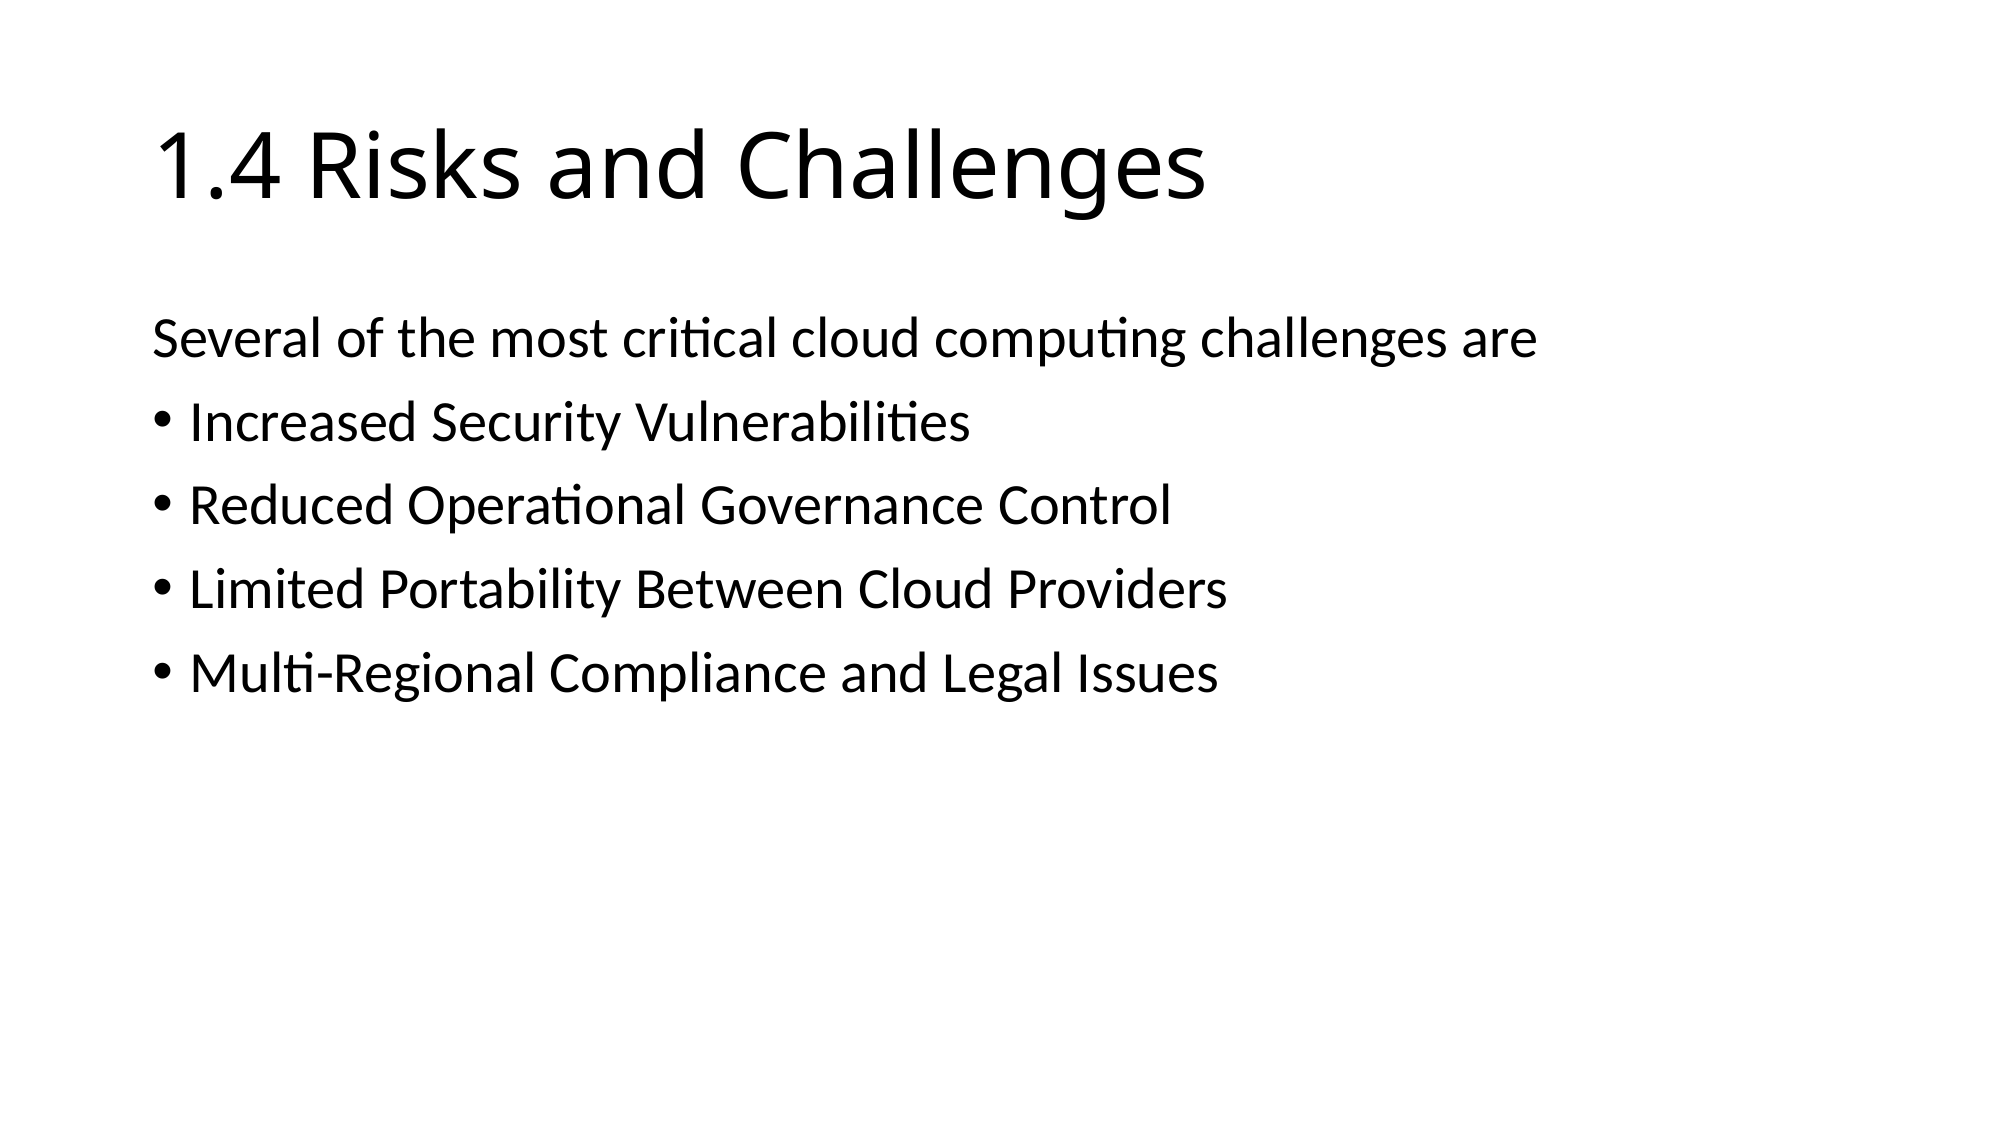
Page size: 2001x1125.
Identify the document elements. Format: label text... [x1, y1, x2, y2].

title 1.4 Risks and Challenges [137, 59, 1863, 278]
list Several of the most critical cloud computing challenges are Increased Security Vulnerabilities Reduced Operational Governance Control Limited Portability Between Cloud Providers Multi-Regional Compliance and Legal Issues [137, 299, 1863, 1014]
